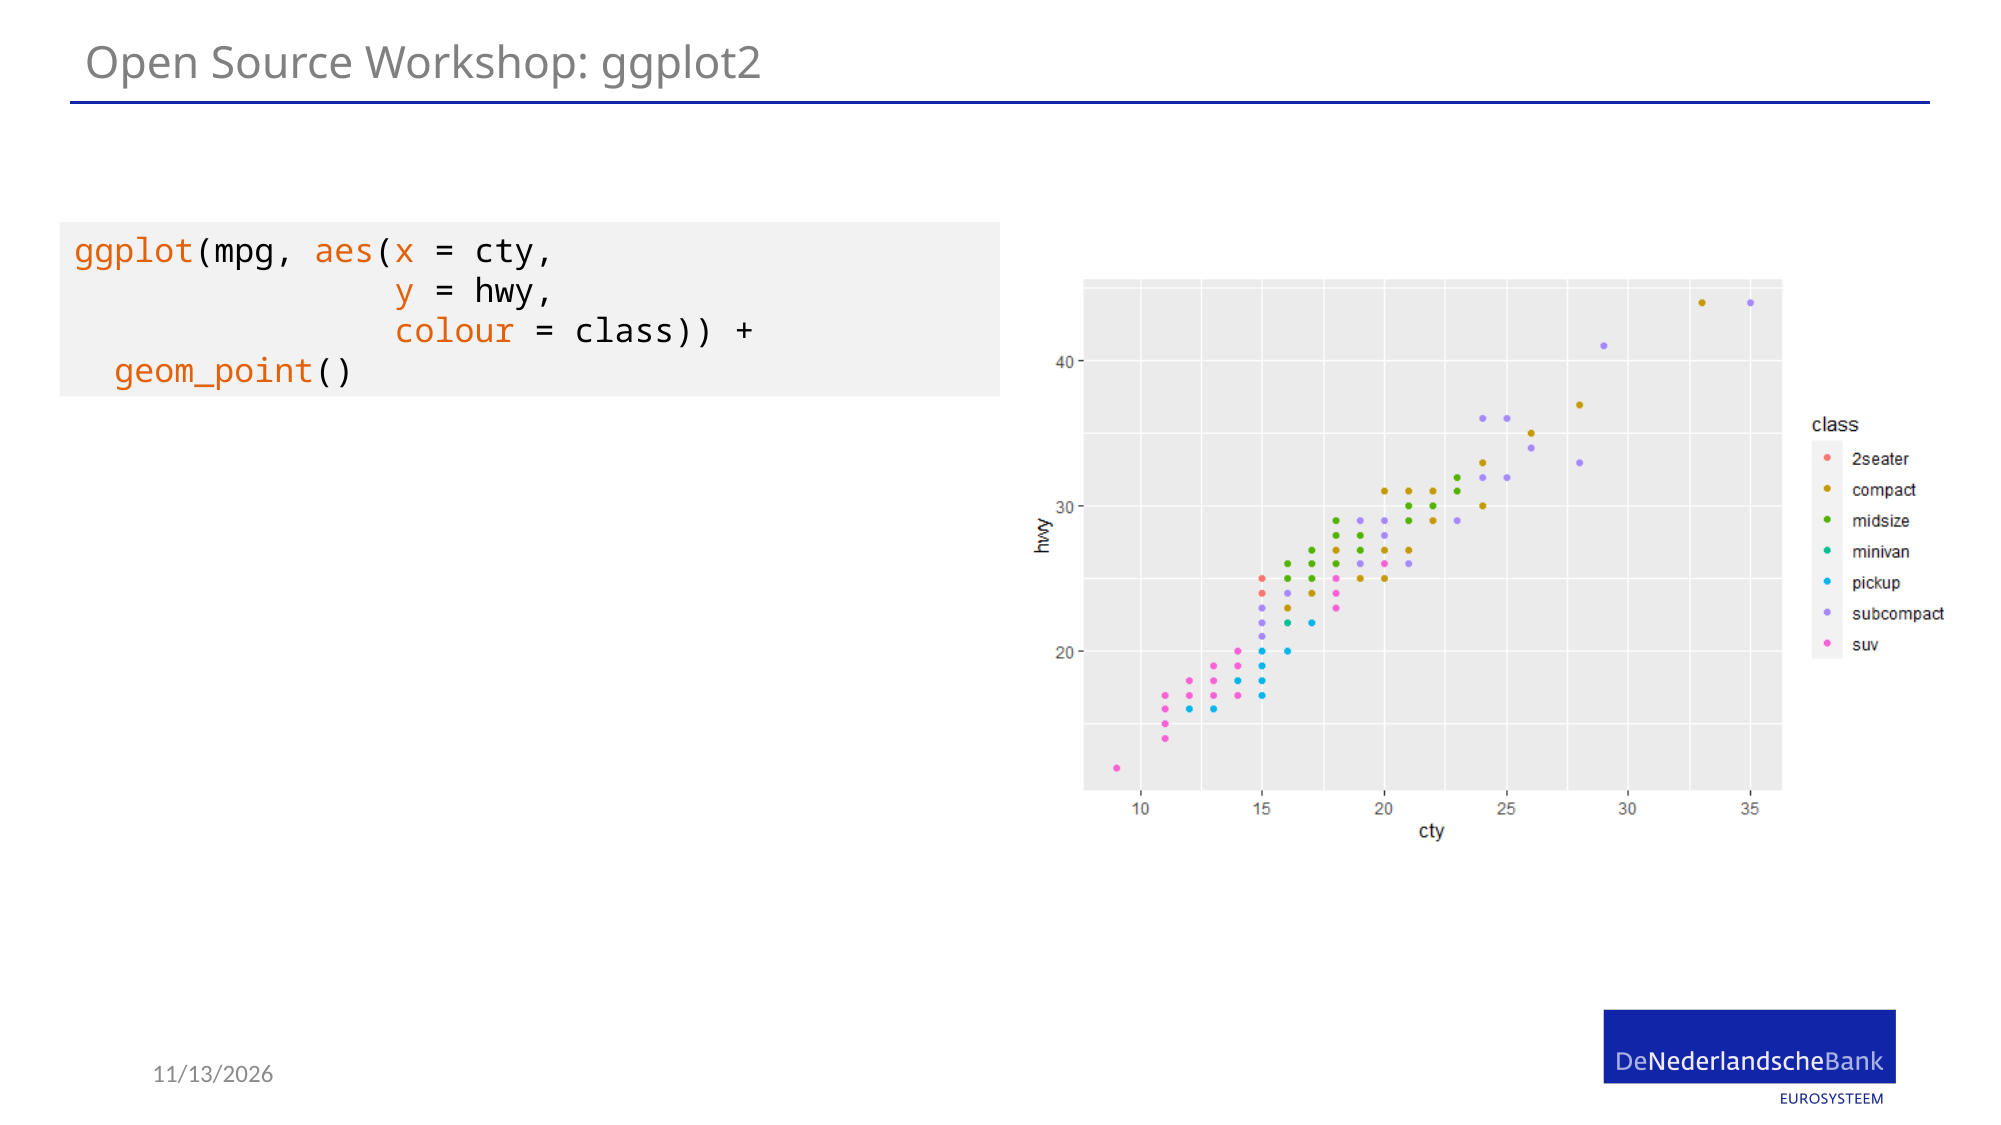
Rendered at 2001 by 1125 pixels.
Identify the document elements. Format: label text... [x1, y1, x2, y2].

text_box ggplot(mpg, aes(x = cty, y = hwy, colour = class)) + geom_point() [59, 222, 1000, 397]
title Open Source Workshop: ggplot2 [69, 26, 794, 101]
picture [1603, 1009, 1897, 1105]
slide_number 19-May-21 [137, 1042, 588, 1103]
picture [1022, 269, 1964, 851]
